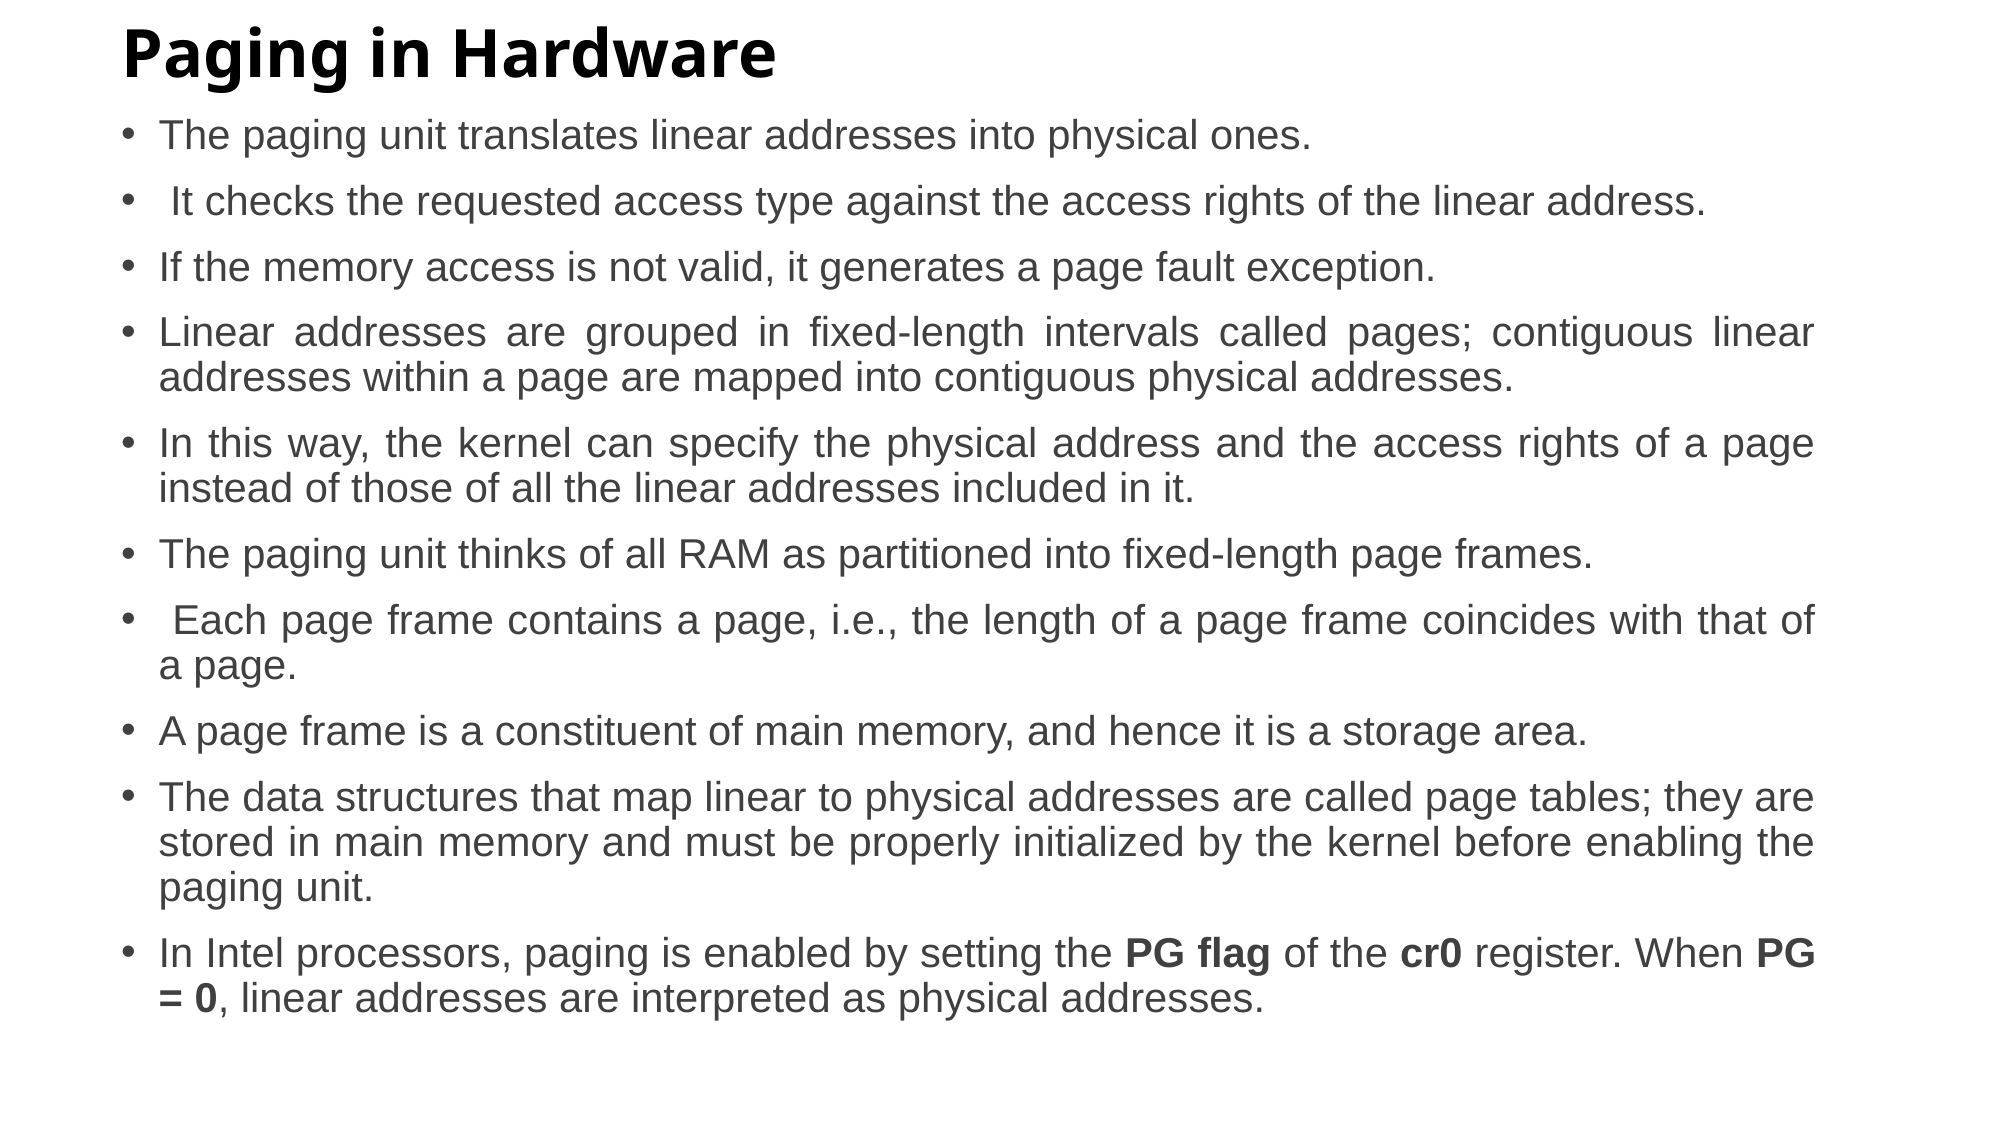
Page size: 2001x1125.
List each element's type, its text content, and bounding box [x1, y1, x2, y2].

title Paging in Hardware [106, 5, 1832, 105]
list The paging unit translates linear addresses into physical ones. It checks the requested access type against the access rights of the linear address. If the memory access is not valid, it generates a page fault exception. Linear addresses are grouped in fixed-length intervals called pages; contiguous linear addresses within a page are mapped into contiguous physical addresses. In this way, the kernel can specify the physical address and the access rights of a page instead of those of all the linear addresses included in it. The paging unit thinks of all RAM as partitioned into fixed-length page frames. Each page frame contains a page, i.e., the length of a page frame coincides with that of a page. A page frame is a constituent of main memory, and hence it is a storage area. The data structures that map linear to physical addresses are called page tables; they are stored in main memory and must be properly initialized by the kernel before enabling the paging unit. In Intel processors, paging is enabled by setting the PG flag of the cr0 register. When PG = 0, linear addresses are interpreted as physical addresses. [106, 105, 1832, 1115]
